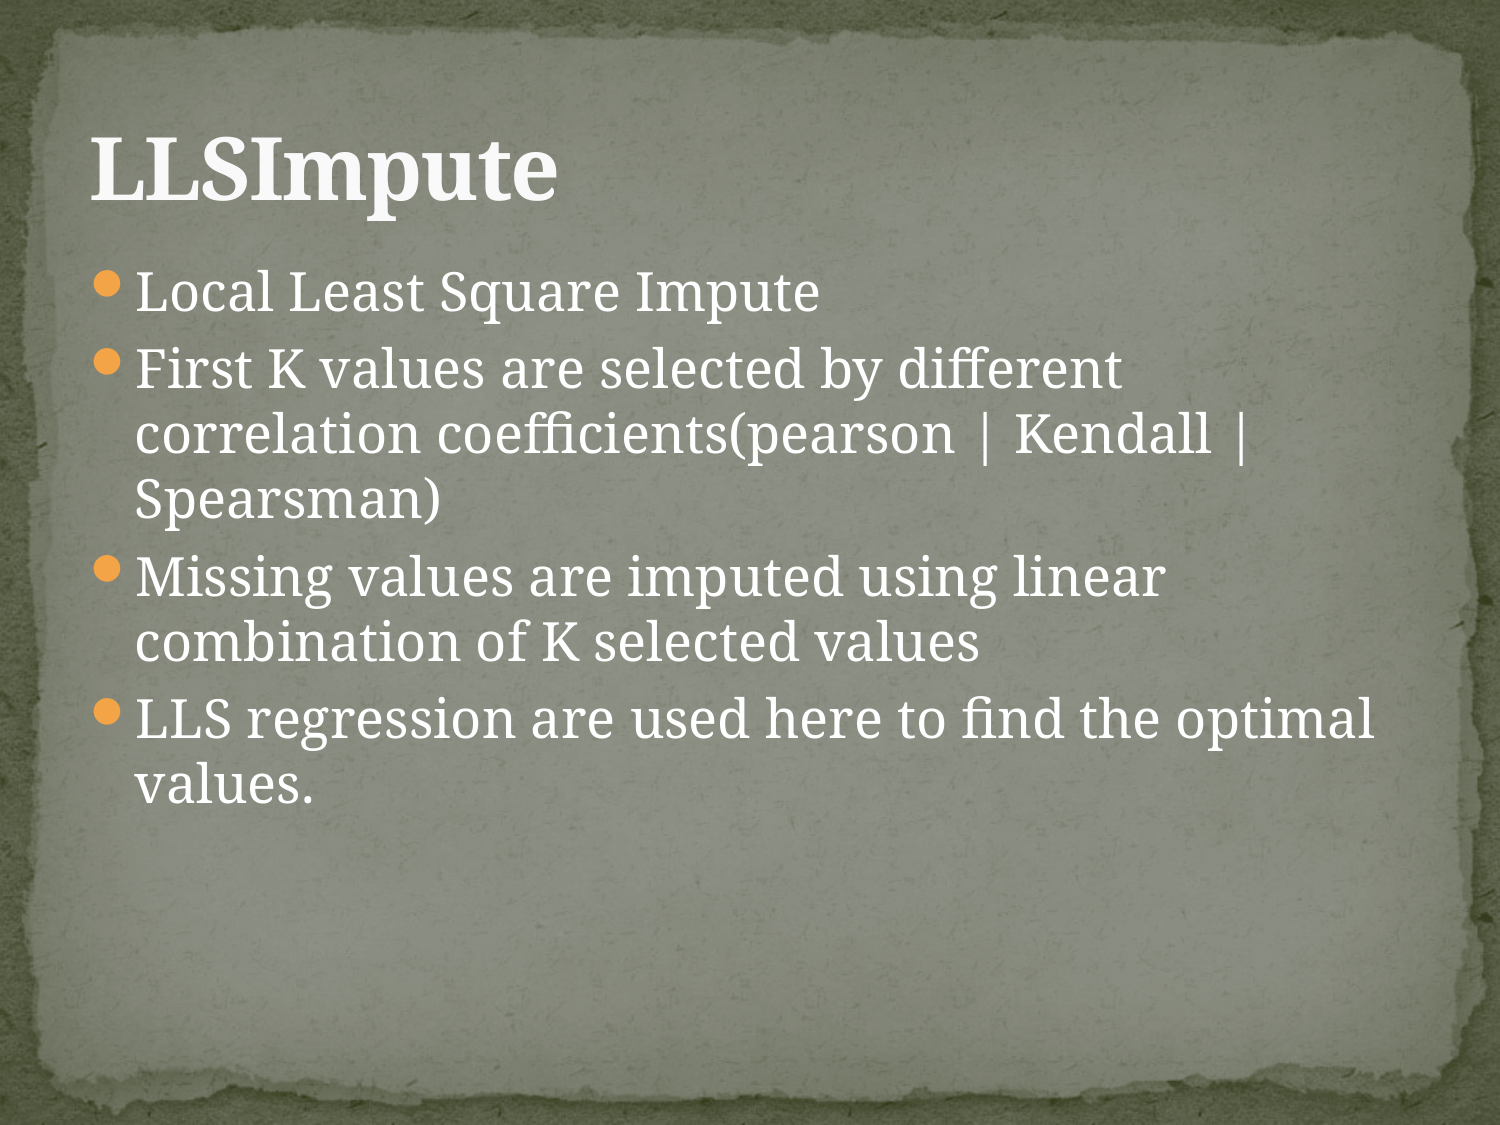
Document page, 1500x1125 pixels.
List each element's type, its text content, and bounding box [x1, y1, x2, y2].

title LLSImpute [74, 24, 1425, 225]
list Local Least Square Impute First K values are selected by different correlation coefficients(pearson | Kendall | Spearsman) Missing values are imputed using linear combination of K selected values LLS regression are used here to find the optimal values. [75, 249, 1425, 1000]
